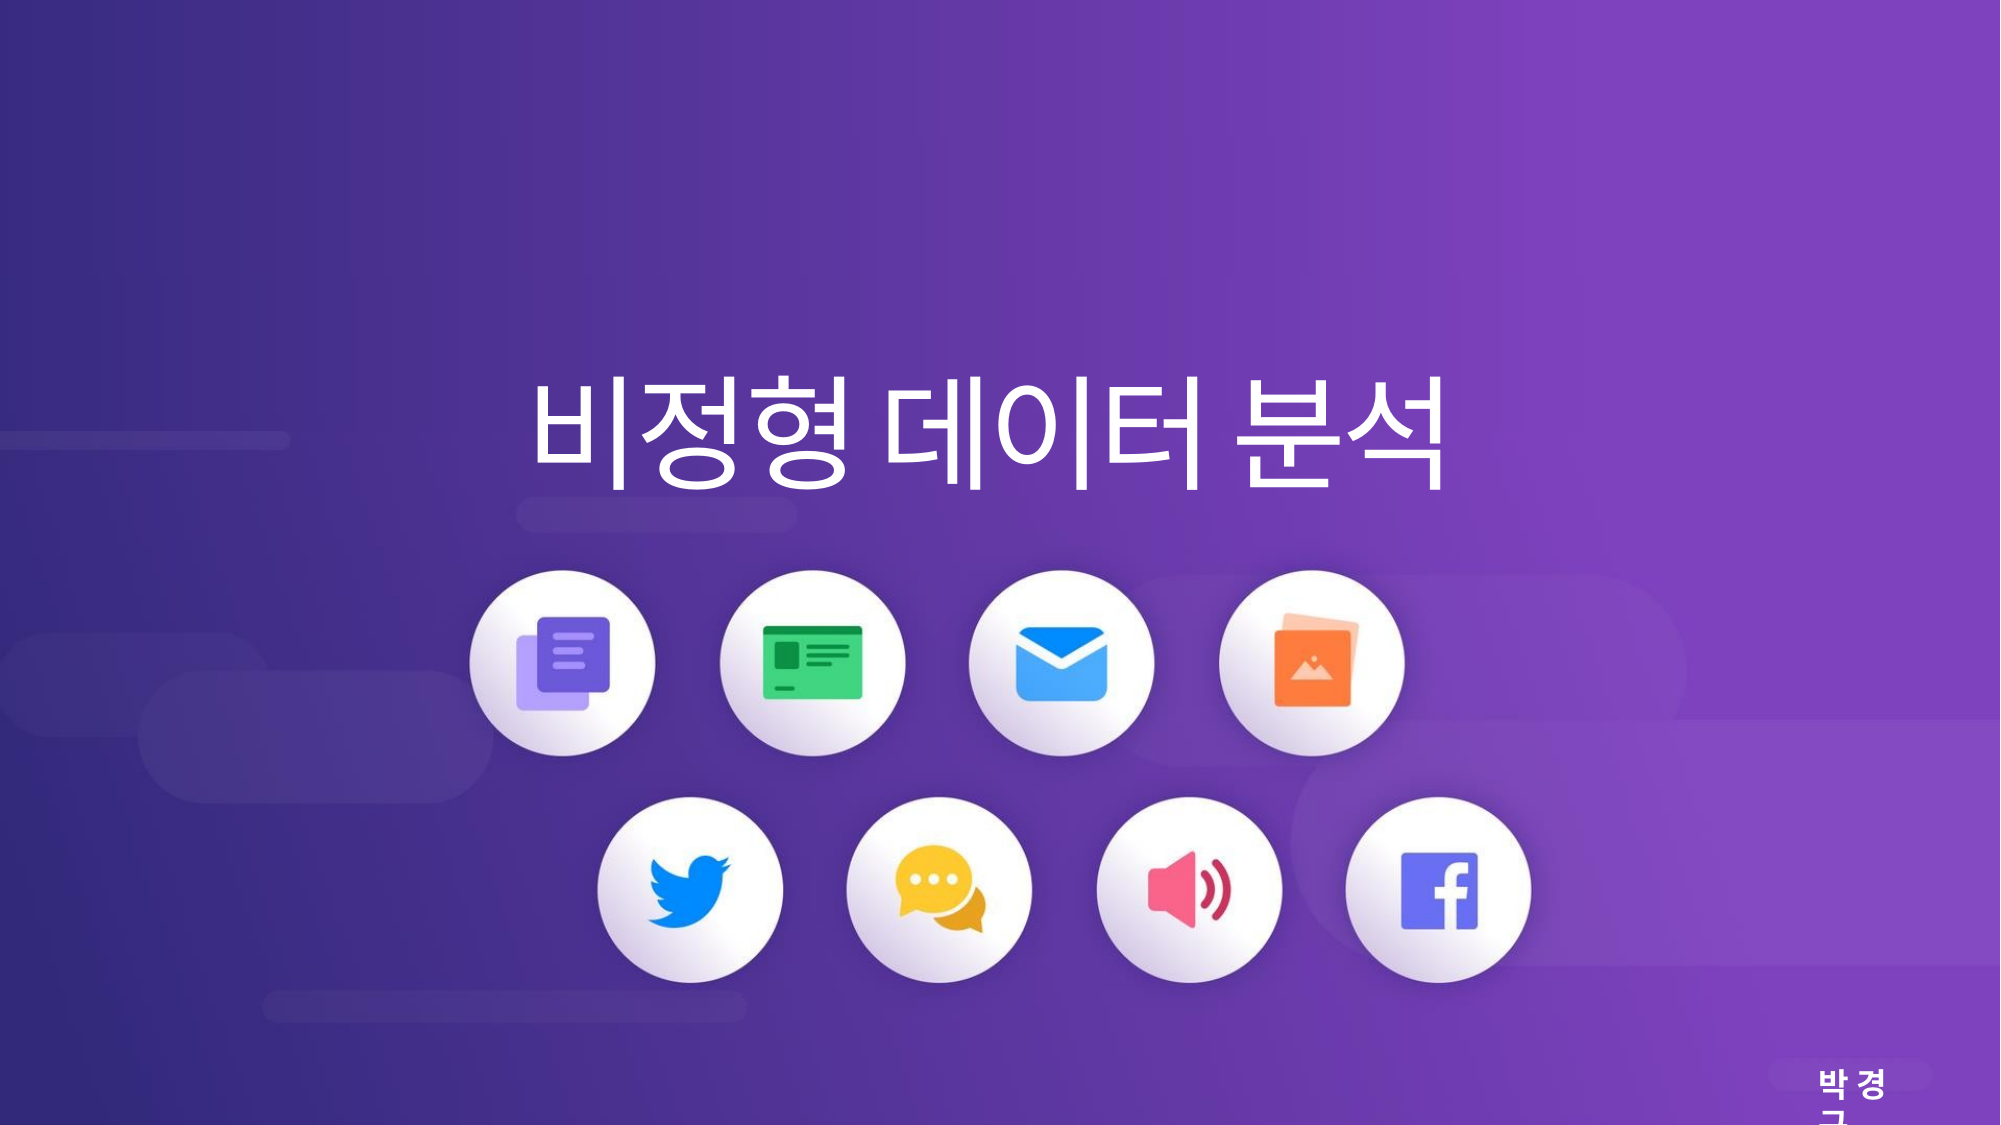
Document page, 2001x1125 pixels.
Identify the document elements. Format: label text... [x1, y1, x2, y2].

text_box 박 경 규 [1816, 1061, 1926, 1125]
title 비정형 데이터 분석 [523, 442, 1477, 544]
picture [0, 0, 2000, 1125]
